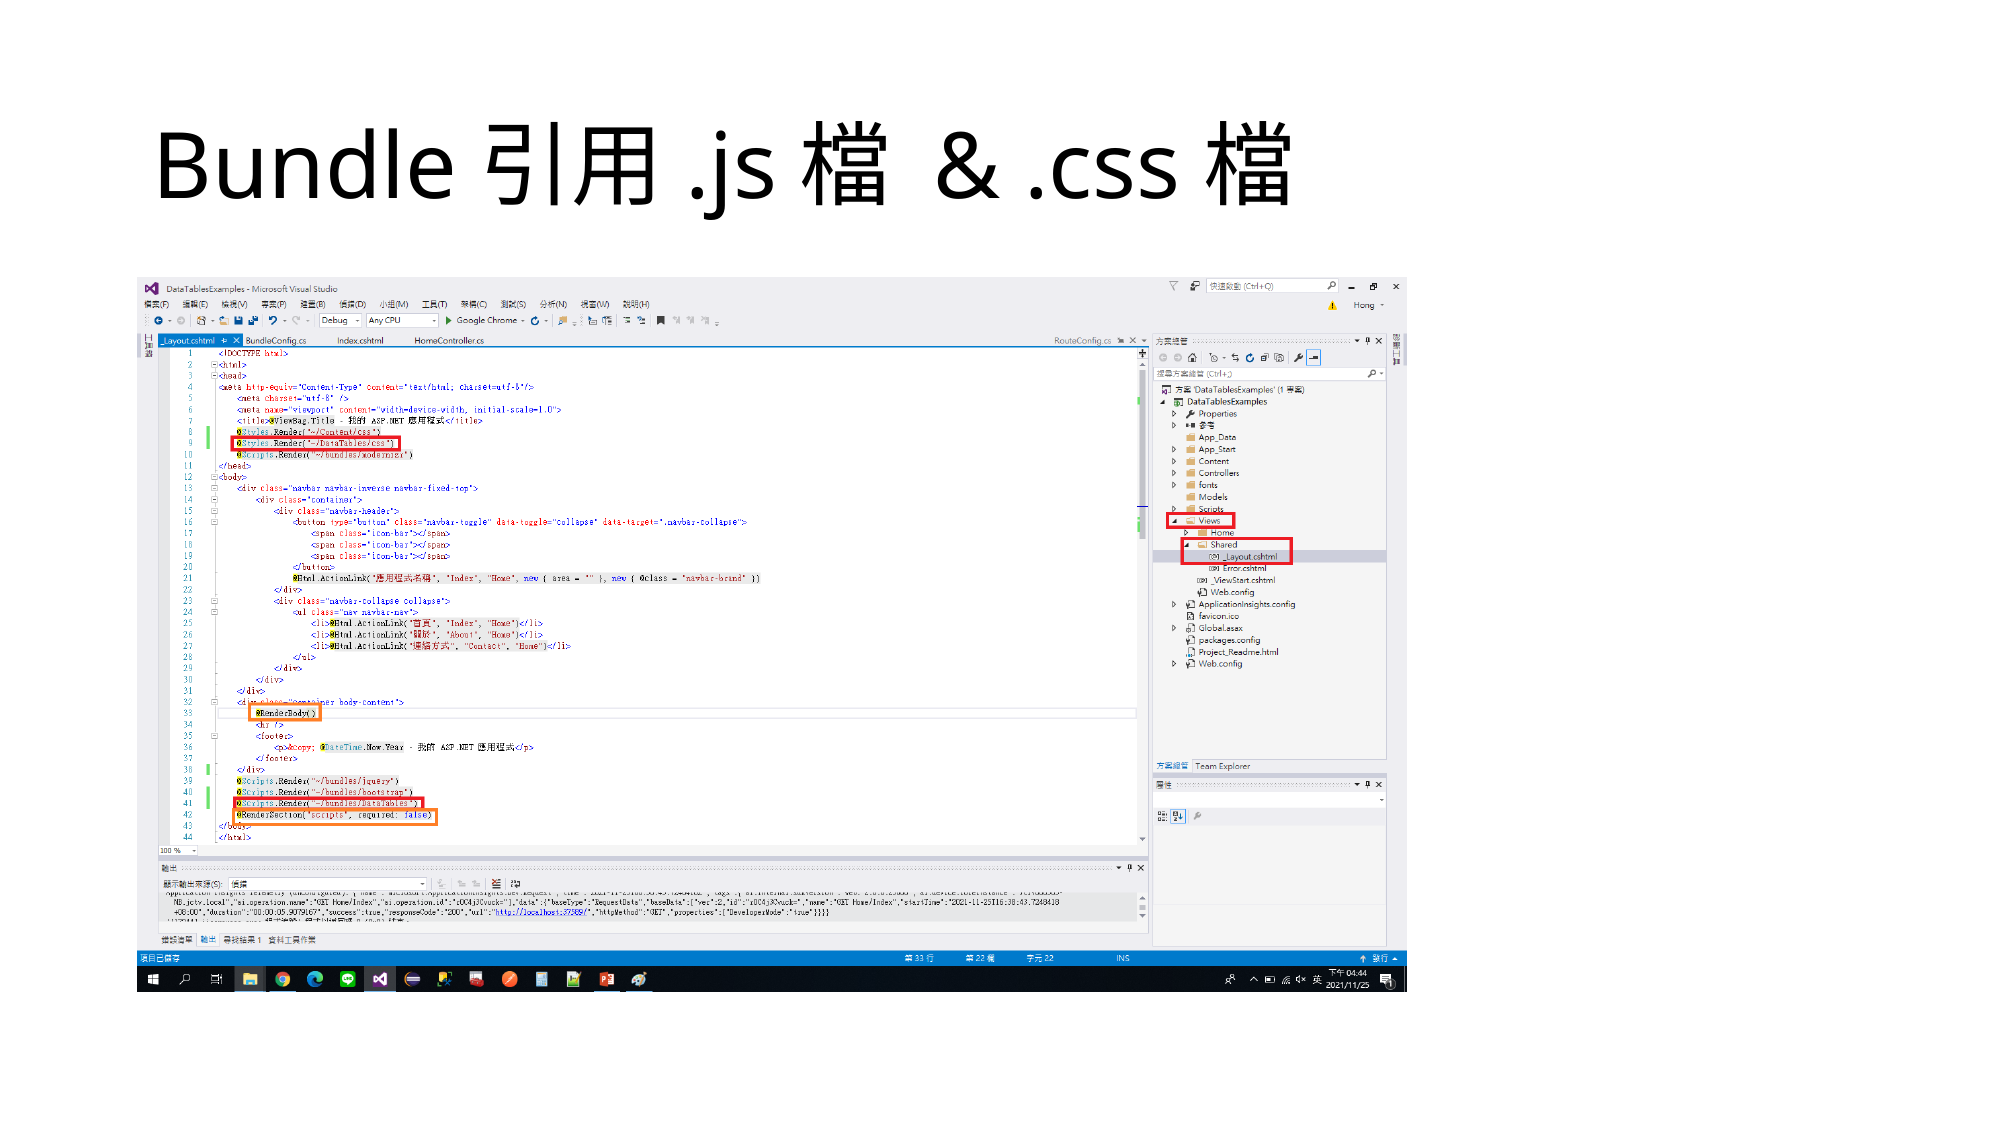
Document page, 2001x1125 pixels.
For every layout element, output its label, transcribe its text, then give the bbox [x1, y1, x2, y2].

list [137, 277, 1407, 992]
title Bundle引用.js檔 & .css檔 [137, 59, 1863, 278]
